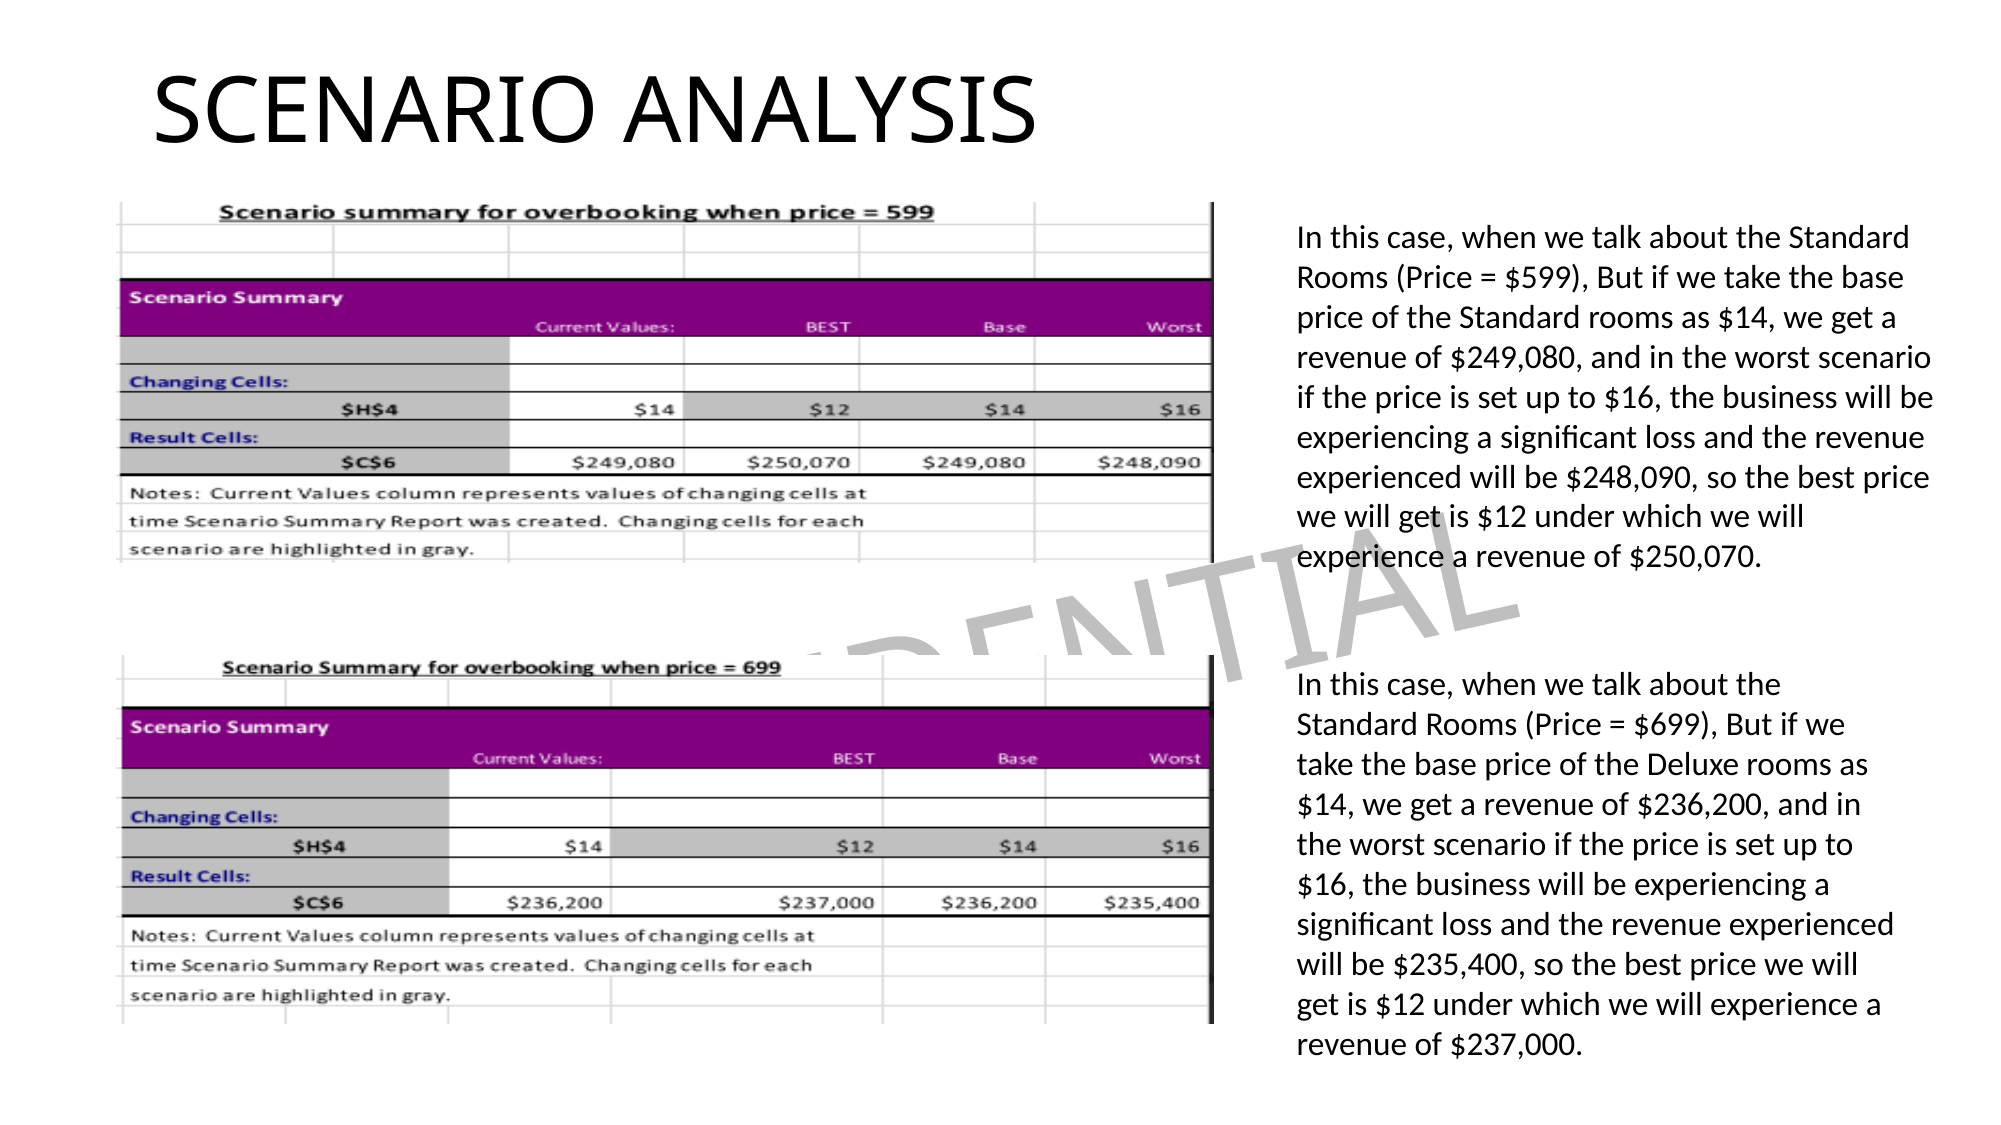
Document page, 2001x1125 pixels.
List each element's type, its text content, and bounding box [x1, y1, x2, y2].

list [116, 655, 1214, 1024]
title SCENARIO ANALYSIS [137, 40, 1863, 185]
text_box In this case, when we talk about the Standard Rooms (Price = $599), But if we take the base price of the Standard rooms as $14, we get a revenue of $249,080, and in the worst scenario if the price is set up to $16, the business will be experiencing a significant loss and the revenue experienced will be $248,090, so the best price we will get is $12 under which we will experience a revenue of $250,070. [1281, 207, 1959, 622]
picture [116, 202, 1214, 563]
text_box In this case, when we talk about the Standard Rooms (Price = $699), But if we take the base price of the Deluxe rooms as $14, we get a revenue of $236,200, and in the worst scenario if the price is set up to $16, the business will be experiencing a significant loss and the revenue experienced will be $235,400, so the best price we will get is $12 under which we will experience a revenue of $237,000. [1281, 655, 1924, 1109]
